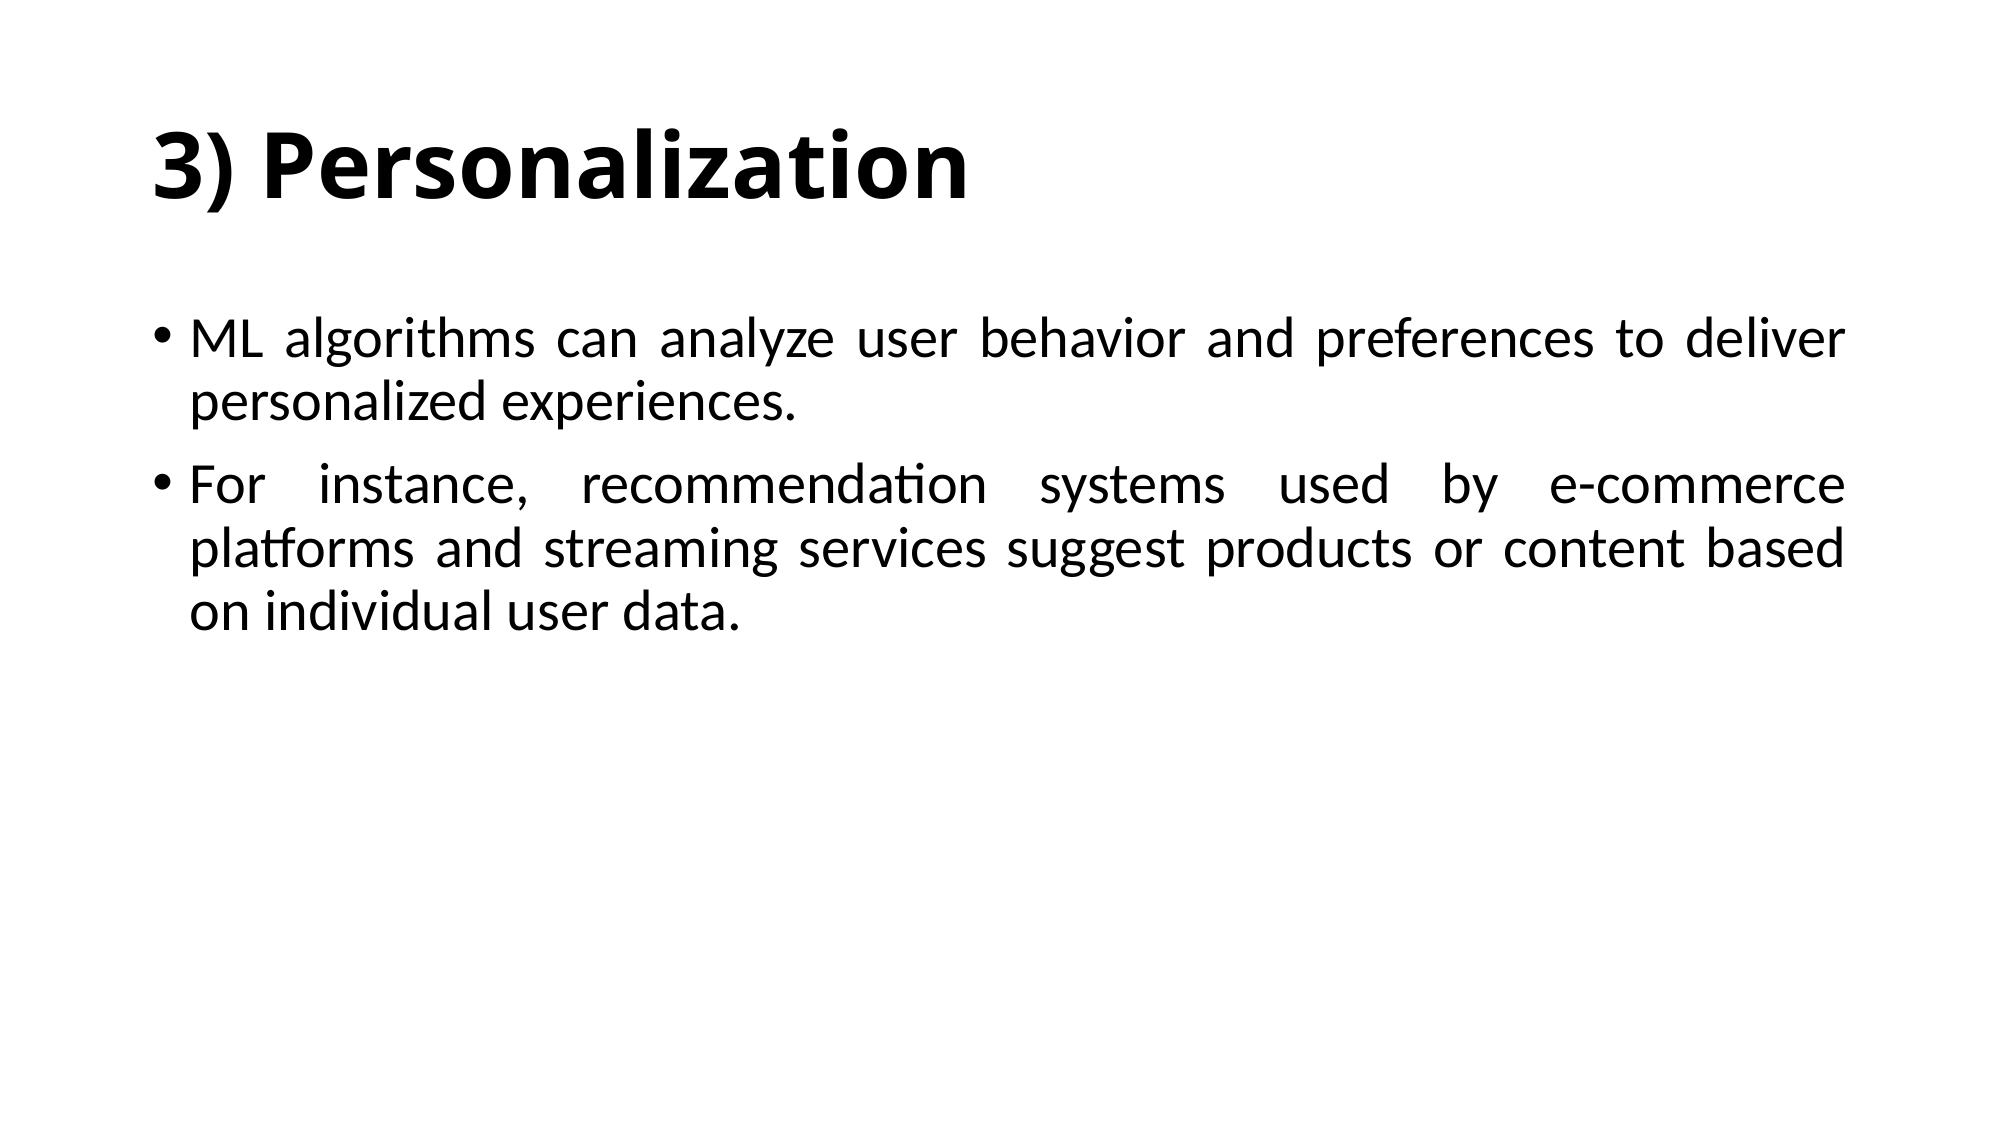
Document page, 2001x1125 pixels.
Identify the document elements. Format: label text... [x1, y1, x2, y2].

list ML algorithms can analyze user behavior and preferences to deliver personalized experiences. For instance, recommendation systems used by e-commerce platforms and streaming services suggest products or content based on individual user data. [137, 299, 1863, 1014]
title 3) Personalization [137, 59, 1863, 278]
